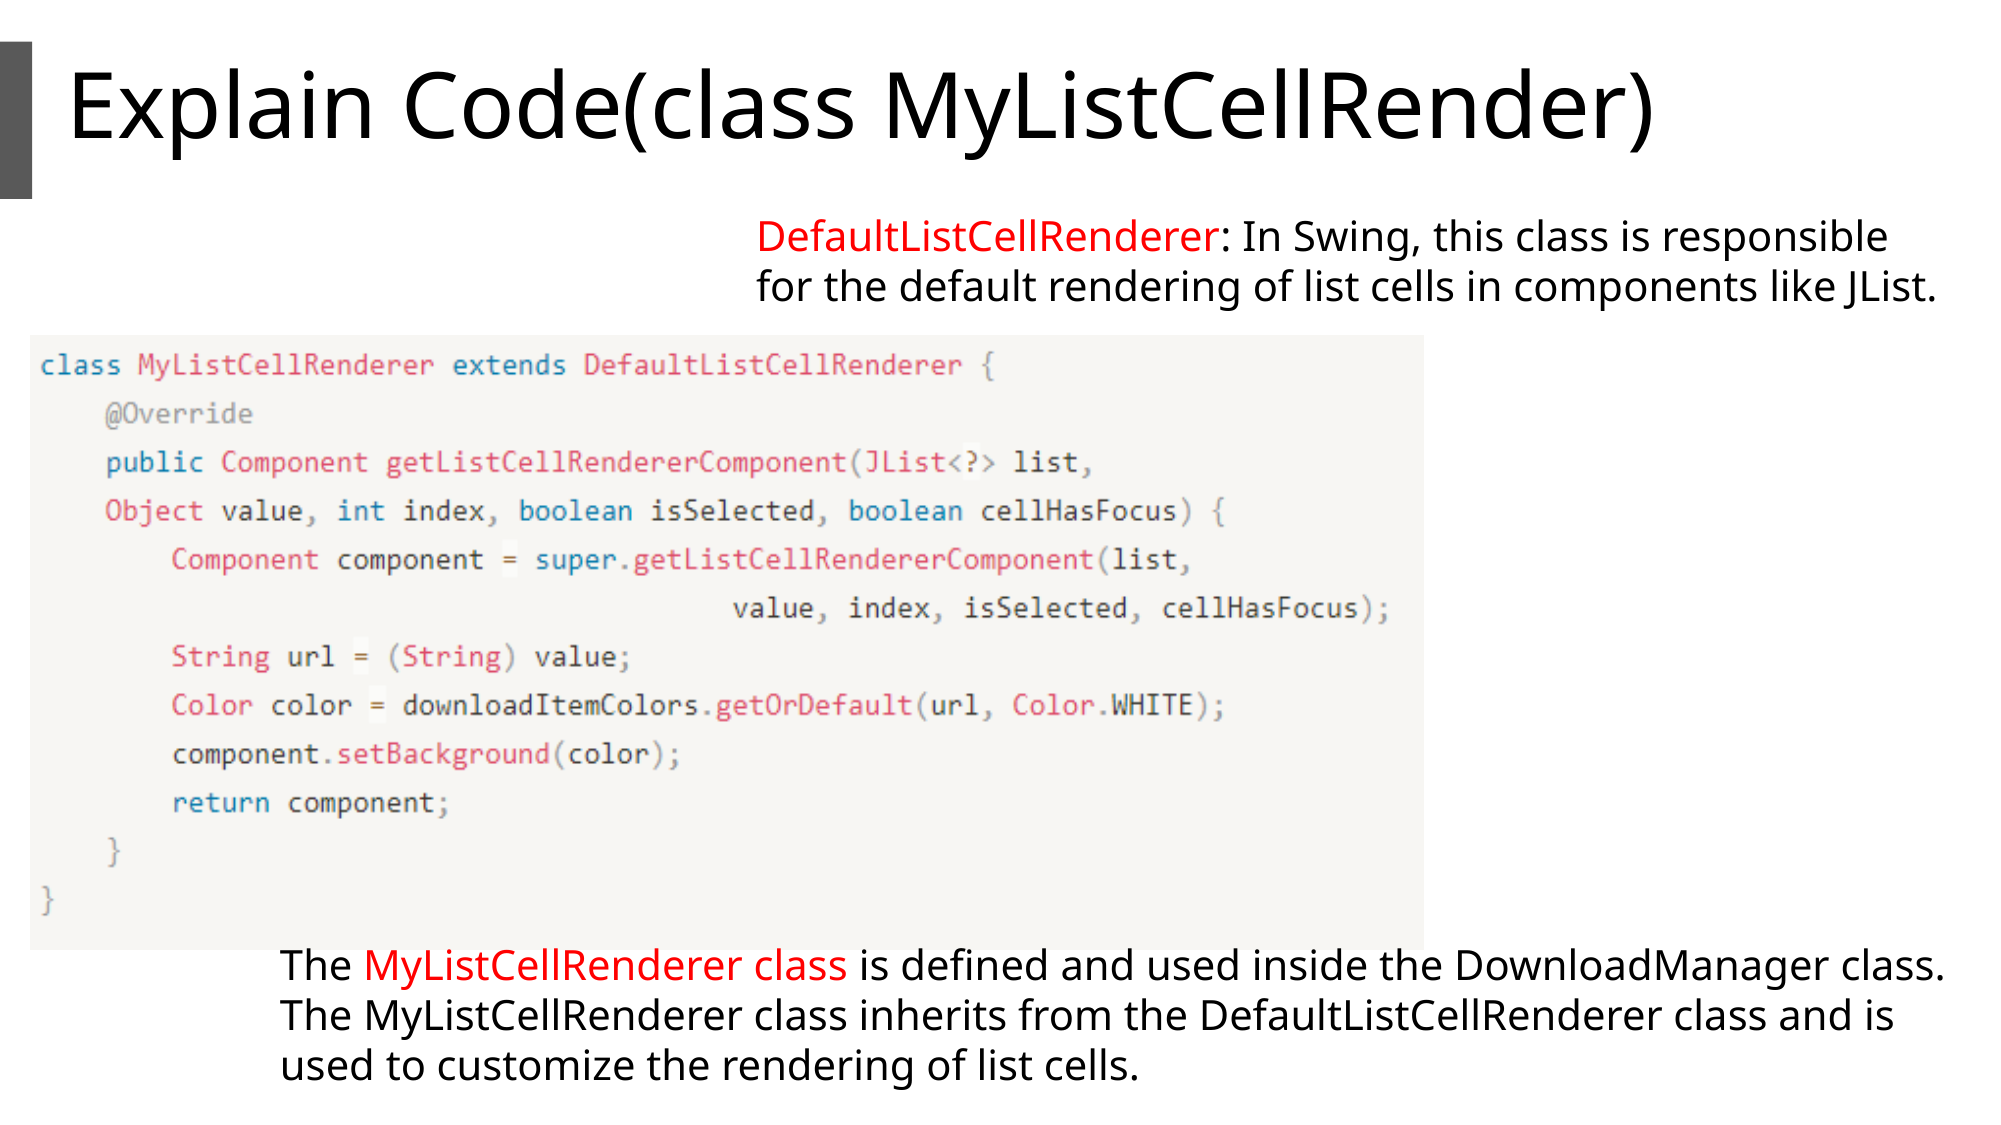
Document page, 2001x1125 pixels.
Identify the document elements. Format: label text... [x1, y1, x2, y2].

text_box The MyListCellRenderer class is defined and used inside the DownloadManager class. The MyListCellRenderer class inherits from the DefaultListCellRenderer class and is used to customize the rendering of list cells. [265, 931, 2000, 1097]
picture [29, 335, 1424, 950]
text_box [0, 41, 33, 200]
text_box DefaultListCellRenderer: In Swing, this class is responsible for the default rendering of list cells in components like JList. [741, 202, 1958, 318]
text_box Explain Code(class MyListCellRender) [51, 0, 1879, 218]
